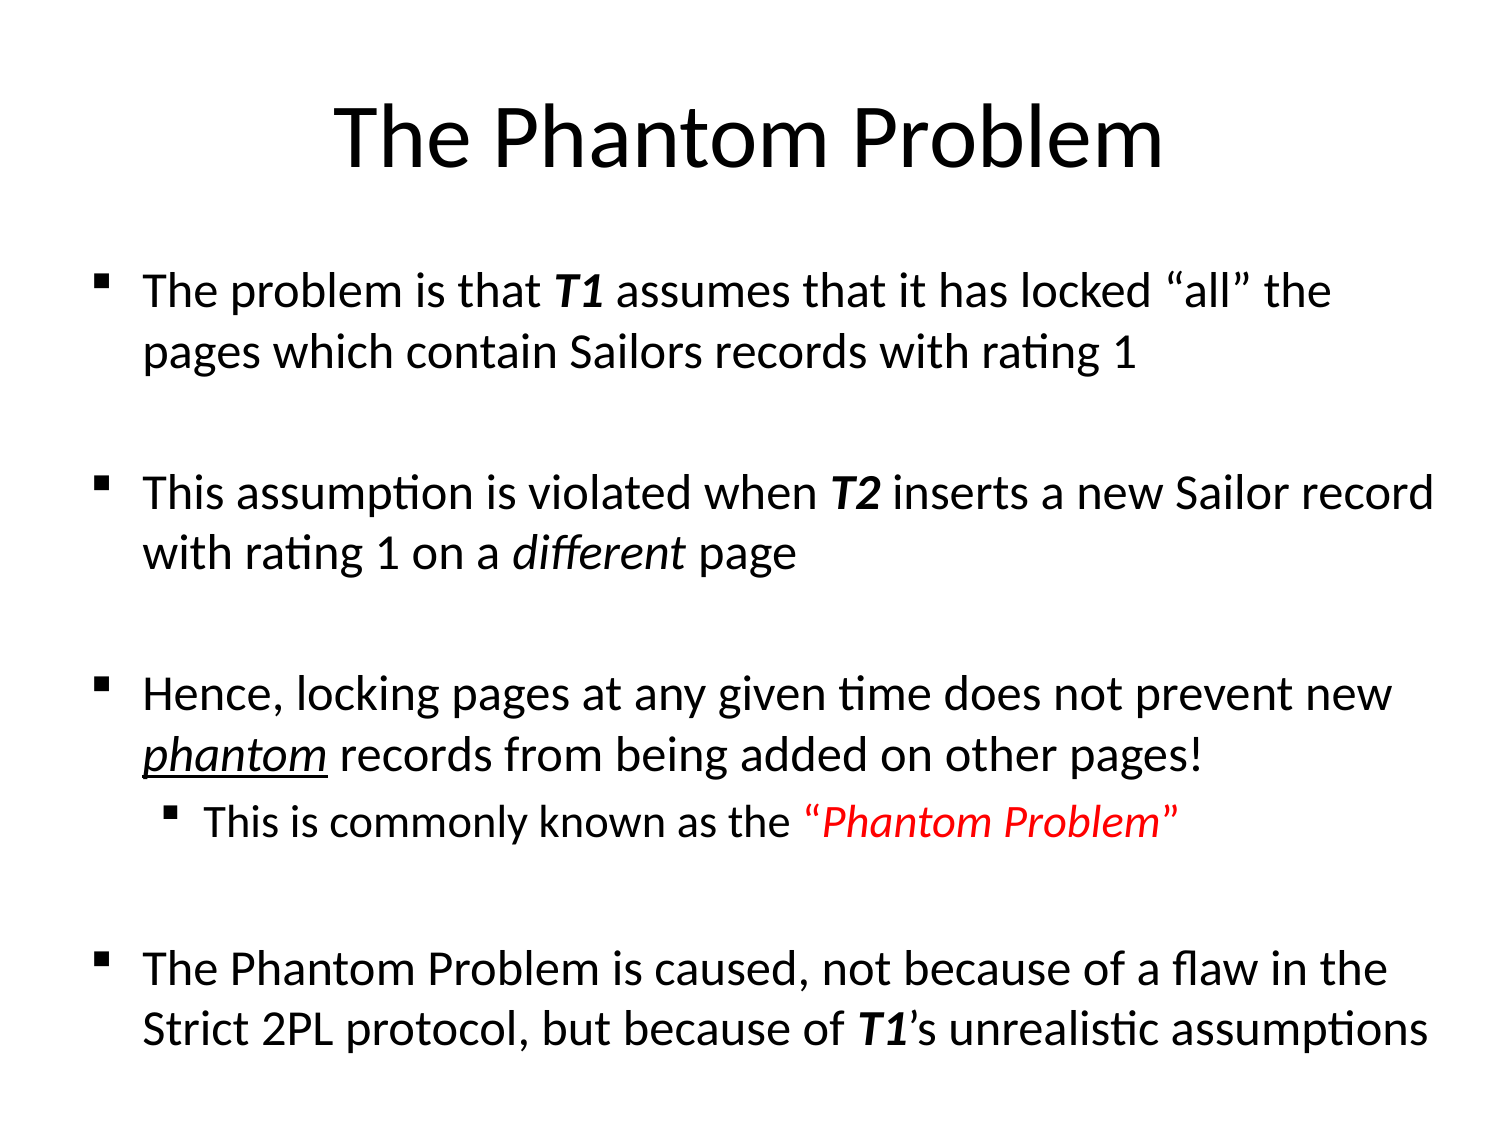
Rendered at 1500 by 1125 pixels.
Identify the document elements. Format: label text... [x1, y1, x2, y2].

title The Phantom Problem [75, 37, 1425, 225]
list The problem is that T1 assumes that it has locked “all” the pages which contain Sailors records with rating 1 This assumption is violated when T2 inserts a new Sailor record with rating 1 on a different page Hence, locking pages at any given time does not prevent new phantom records from being added on other pages! This is commonly known as the “Phantom Problem” The Phantom Problem is caused, not because of a flaw in the Strict 2PL protocol, but because of T1’s unrealistic assumptions [75, 249, 1463, 1113]
